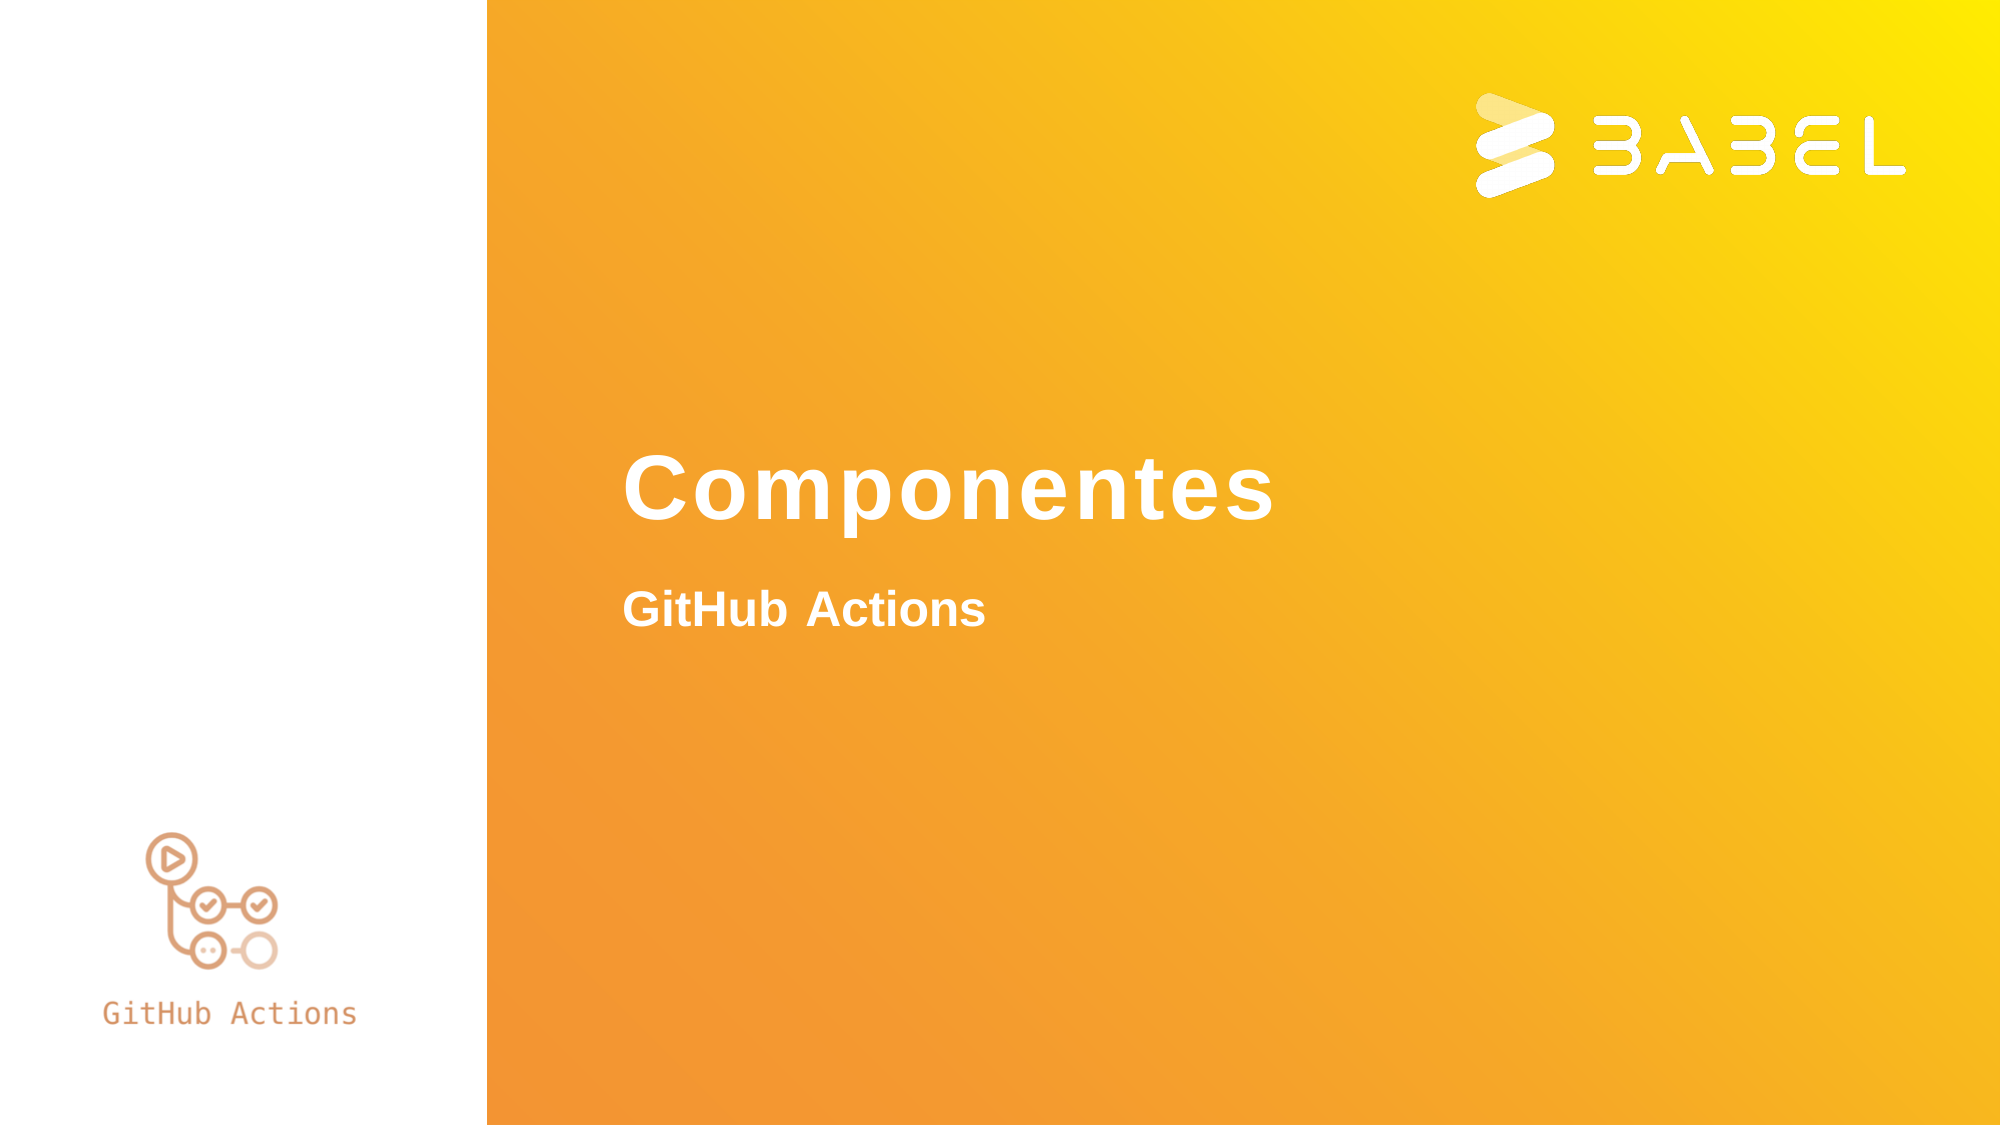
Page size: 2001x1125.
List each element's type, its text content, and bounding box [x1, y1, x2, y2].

list Componentes [607, 441, 1818, 546]
picture [487, 0, 2000, 1125]
picture [13, 815, 456, 1042]
list GitHub Actions [607, 575, 1818, 646]
